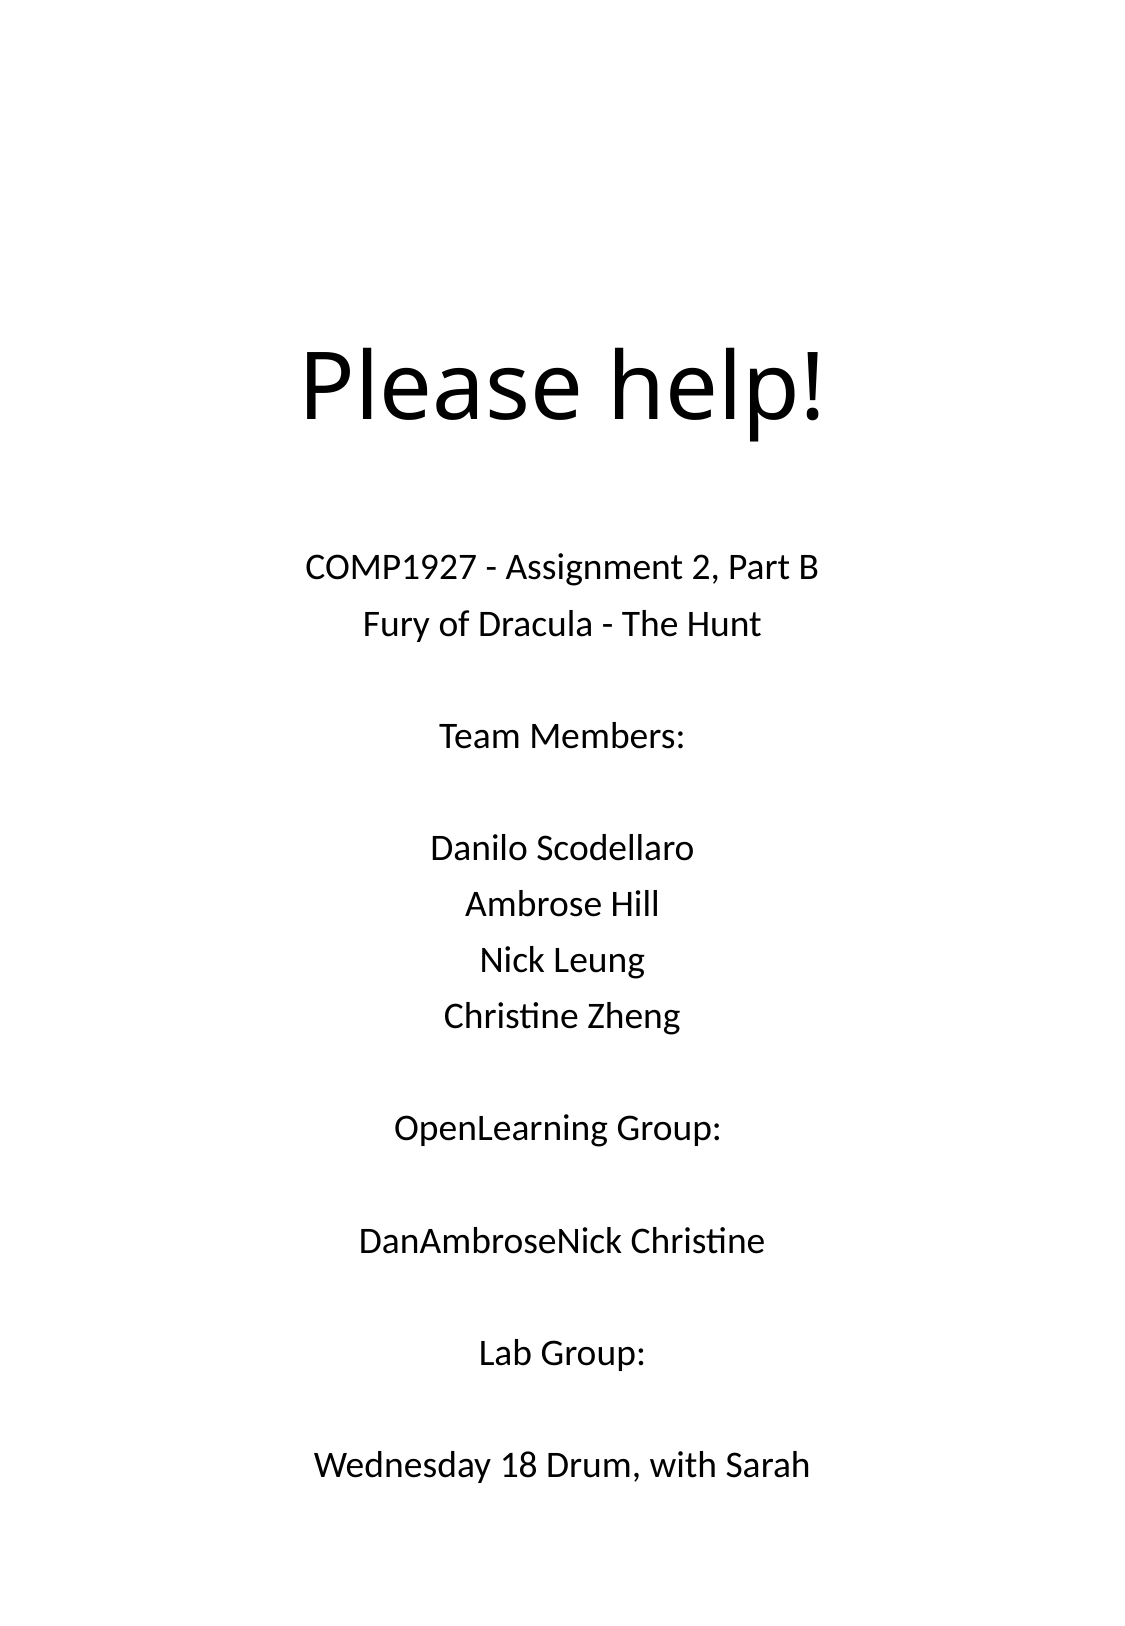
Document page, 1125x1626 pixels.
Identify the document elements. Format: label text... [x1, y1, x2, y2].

subtitle COMP1927 - Assignment 2, Part B Fury of Dracula - The Hunt Team Members: Danilo Scodellaro Ambrose Hill Nick Leung Christine Zheng OpenLearning Group: DanAmbroseNick Christine Lab Group: Wednesday 18 Drum, with Sarah [140, 540, 985, 1515]
title Please help! [84, 265, 1041, 448]
